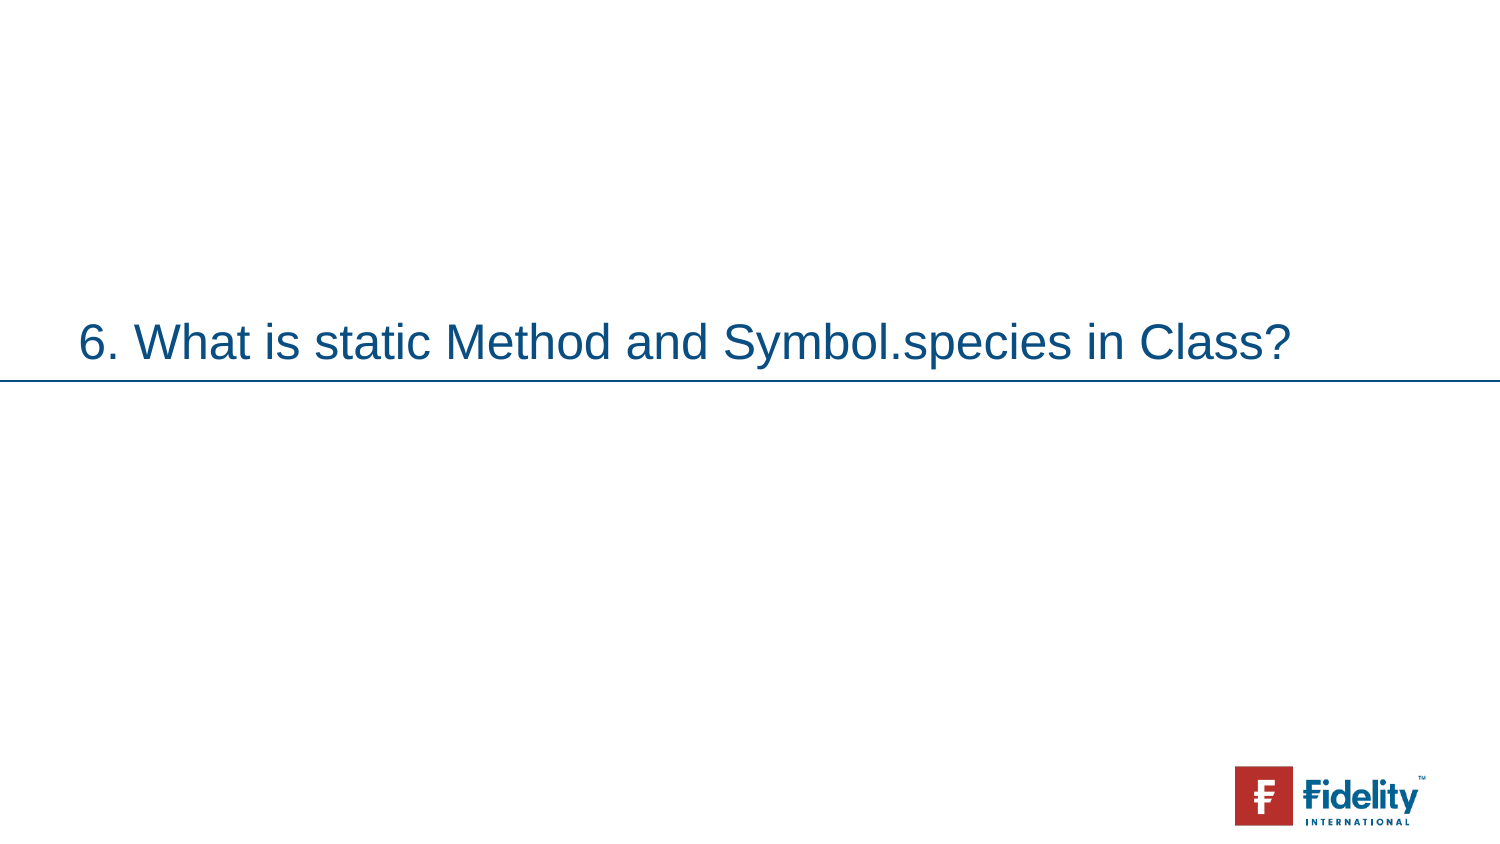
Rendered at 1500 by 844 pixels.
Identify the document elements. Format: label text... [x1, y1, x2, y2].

title 6. What is static Method and Symbol.species in Class? [78, 323, 1425, 370]
